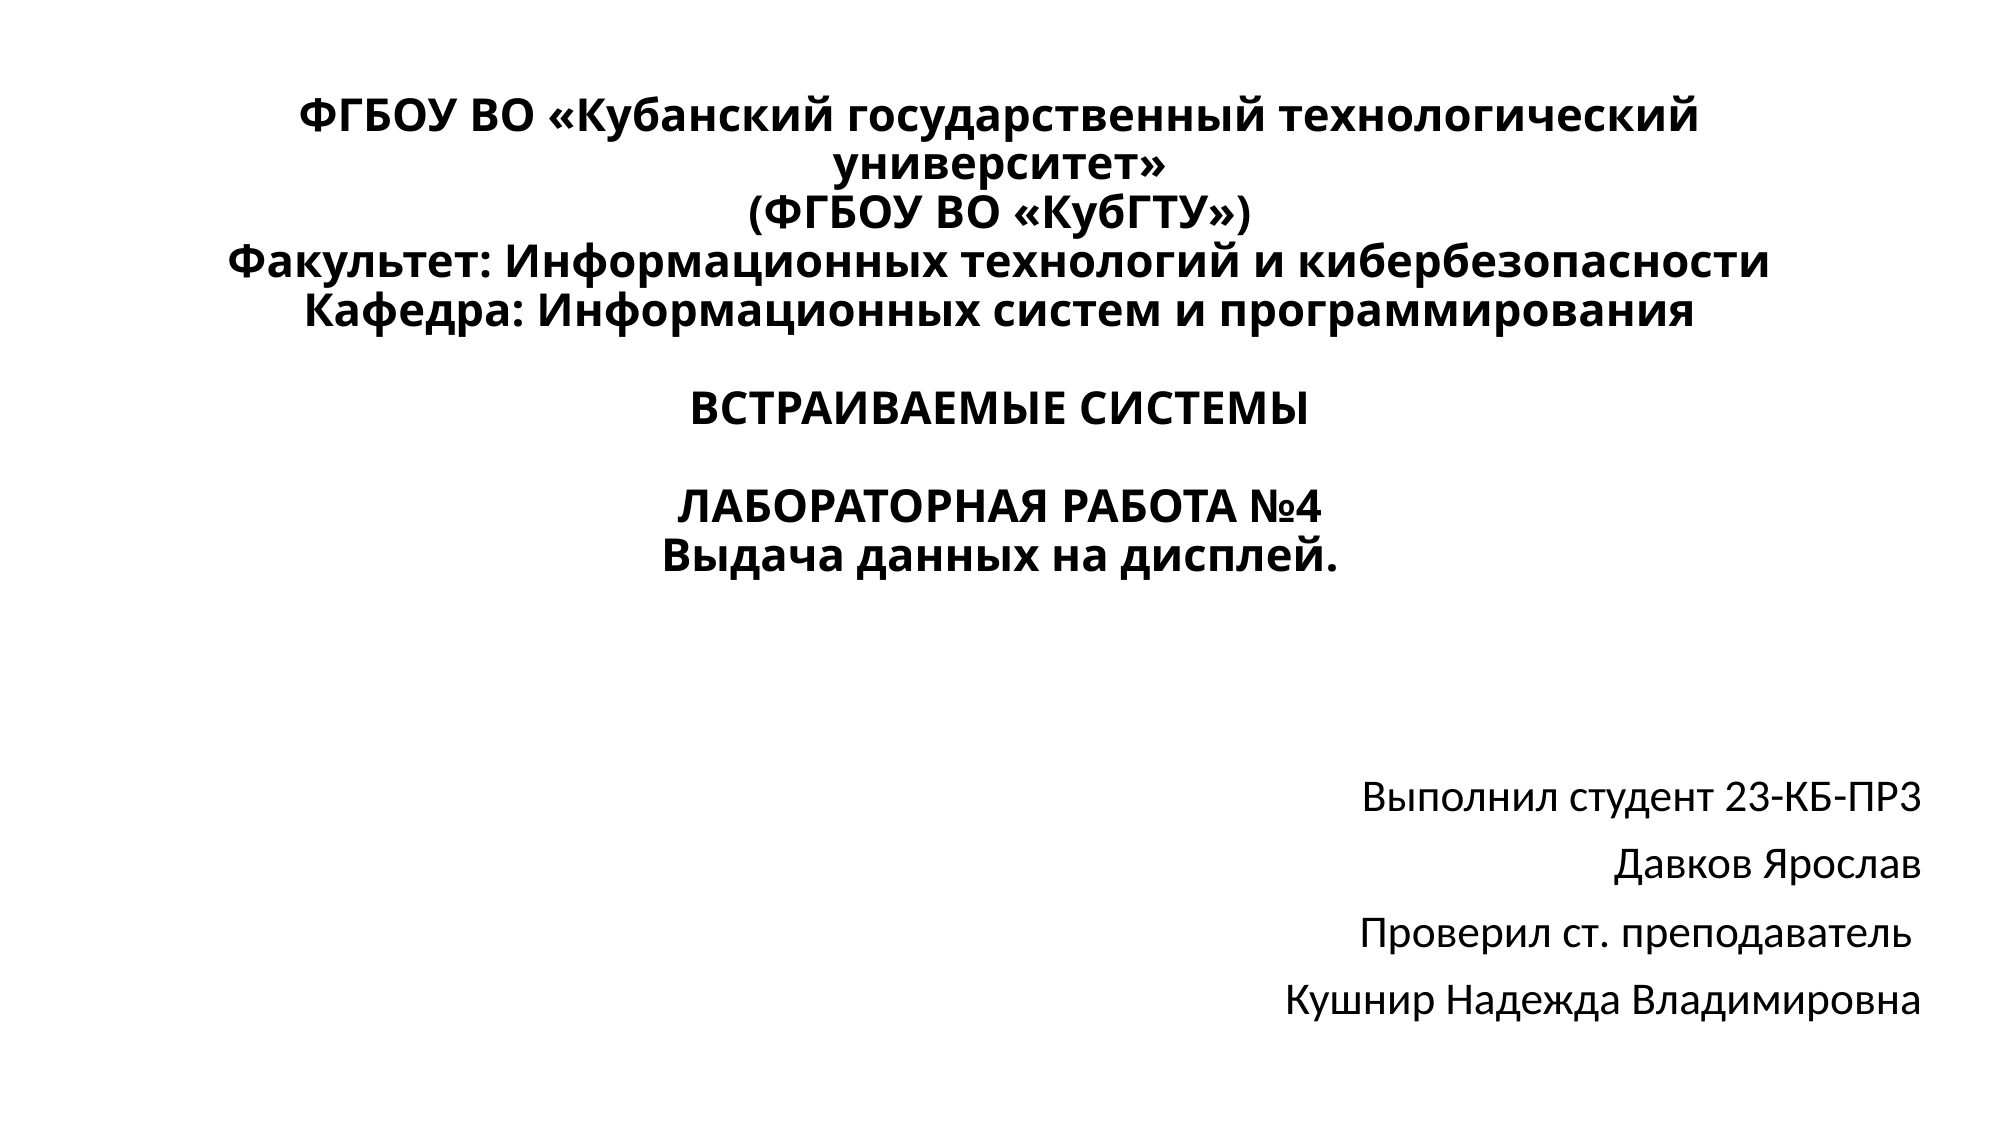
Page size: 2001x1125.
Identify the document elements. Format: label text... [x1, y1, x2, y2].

title ФГБОУ ВО «Кубанский государственный технологический университет» (ФГБОУ ВО «КубГТУ») Факультет: Информационных технологий и кибербезопасности Кафедра: Информационных систем и программирования ВСТРАИВАЕМЫЕ СИСТЕМЫ ЛАБОРАТОРНАЯ РАБОТА №4 Выдача данных на дисплей. [115, 82, 1885, 589]
subtitle Выполнил студент 23-КБ-ПР3 Давков Ярослав Проверил ст. преподаватель Кушнир Надежда Владимировна [423, 764, 1938, 1035]
